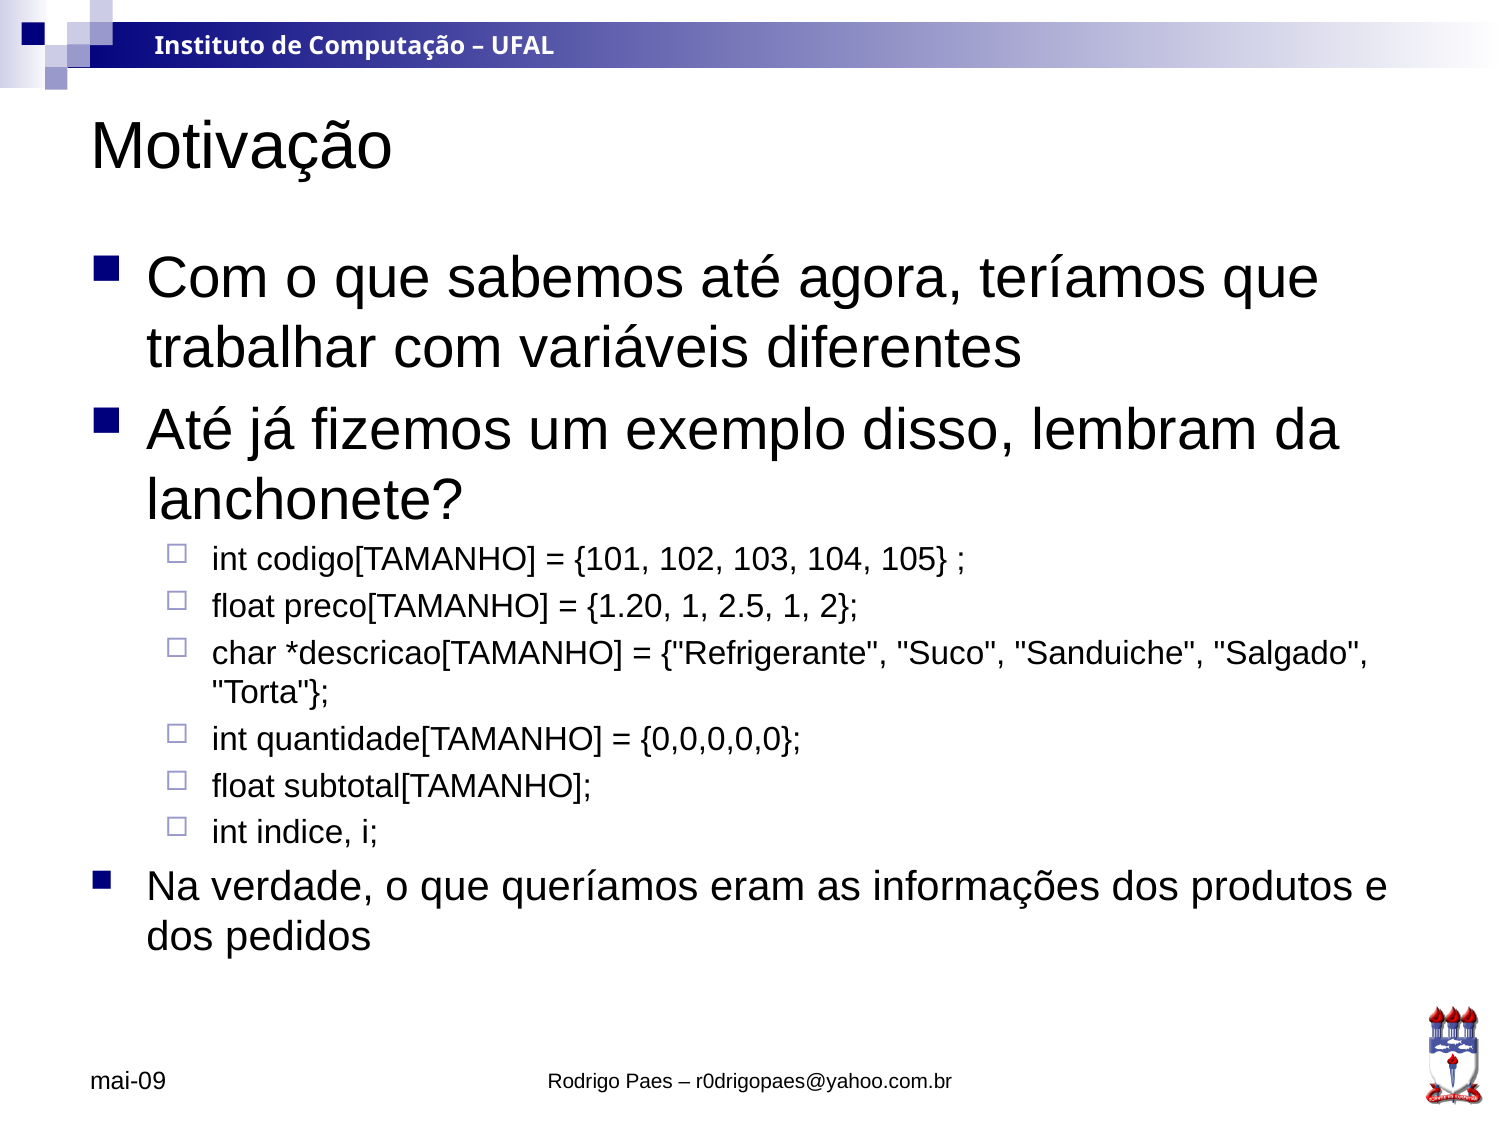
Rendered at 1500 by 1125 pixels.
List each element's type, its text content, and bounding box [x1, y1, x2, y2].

title Motivação [74, 74, 1426, 209]
picture [1423, 1004, 1483, 1106]
footer Rodrigo Paes – r0drigopaes@yahoo.com.br [512, 1024, 988, 1101]
list Com o que sabemos até agora, teríamos que trabalhar com variáveis diferentes Até já fizemos um exemplo disso, lembram da lanchonete? int codigo[TAMANHO] = {101, 102, 103, 104, 105} ; float preco[TAMANHO] = {1.20, 1, 2.5, 1, 2}; char *descricao[TAMANHO] = {"Refrigerante", "Suco", "Sanduiche", "Salgado", "Torta"}; int quantidade[TAMANHO] = {0,0,0,0,0}; float subtotal[TAMANHO]; int indice, i; Na verdade, o que queríamos eram as informações dos produtos e dos pedidos [74, 231, 1426, 1012]
slide_number mai-09 [74, 1024, 426, 1103]
